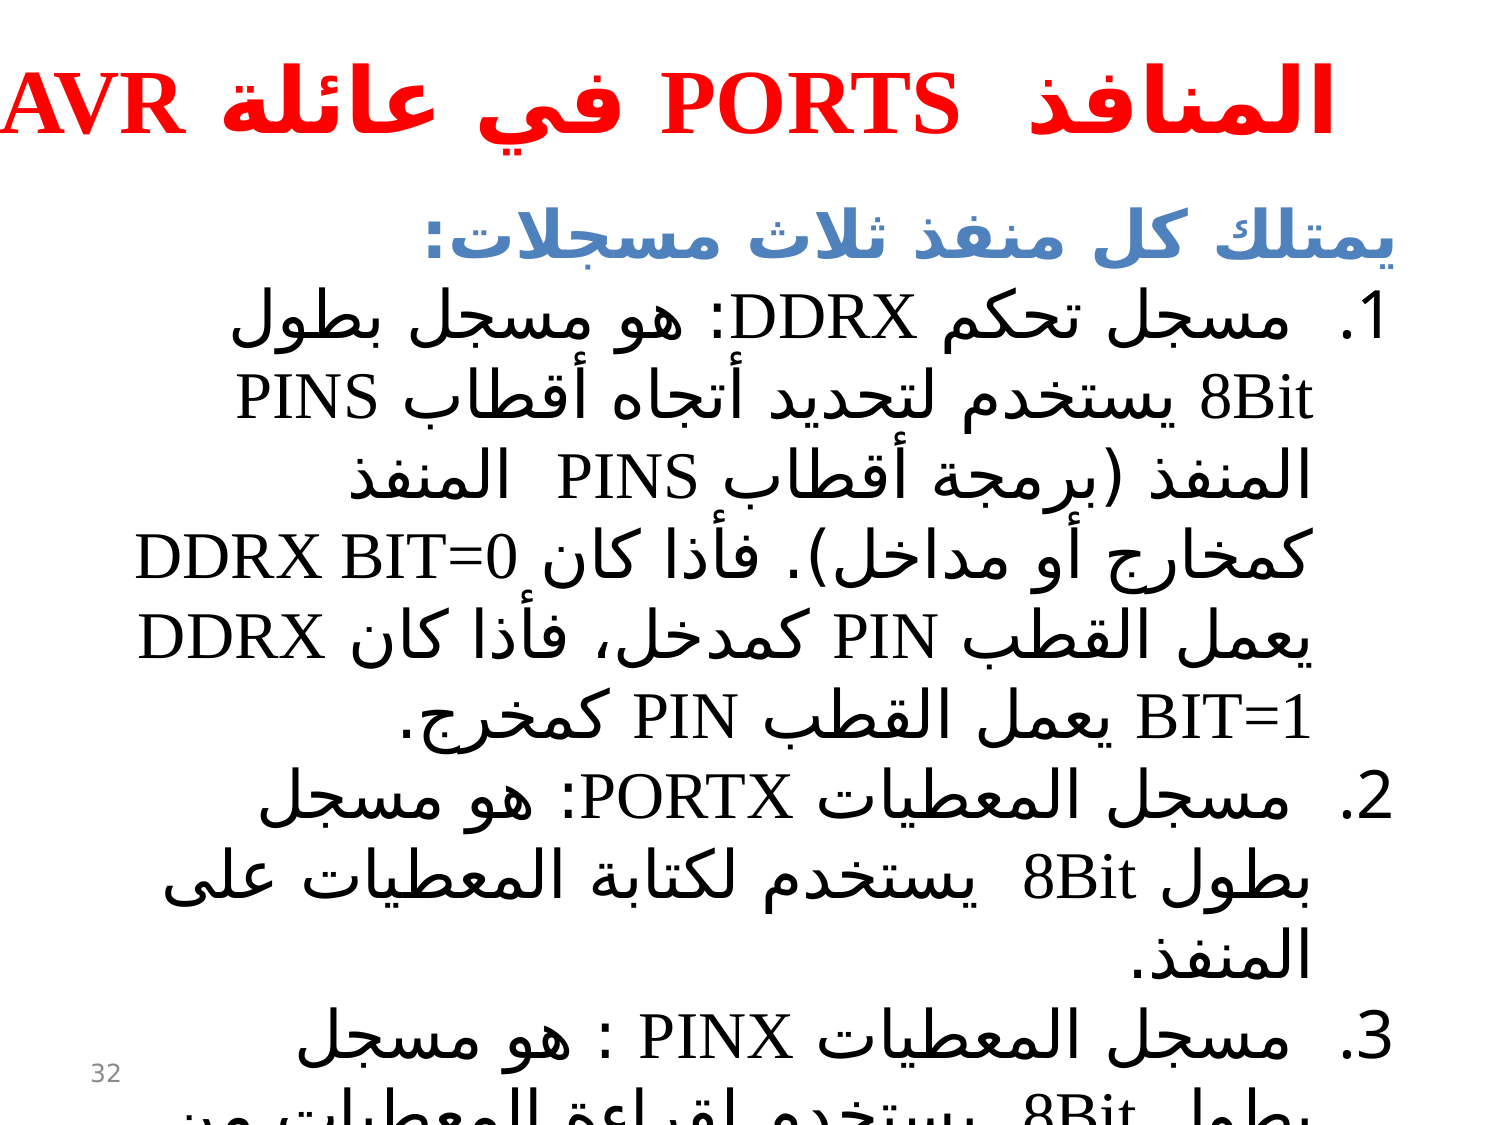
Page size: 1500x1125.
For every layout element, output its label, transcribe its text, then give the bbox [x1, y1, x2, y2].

text_box يمتلك كل منفذ ثلاث مسجلات: مسجل تحكم DDRX: هو مسجل بطول 8Bit يستخدم لتحديد أتجاه أقطاب PINS المنفذ (برمجة أقطاب PINS المنفذ كمخارج أو مداخل). فأذا كان DDRX BIT=0 يعمل القطب PIN كمدخل، فأذا كان DDRX BIT=1 يعمل القطب PIN كمخرج. مسجل المعطيات PORTX: هو مسجل بطول 8Bit يستخدم لكتابة المعطيات على المنفذ. مسجل المعطيات PINX : هو مسجل بطول 8Bit يستخدم لقراءة المعطيات من المنفذ. [107, 184, 1414, 1125]
slide_number 32 [75, 1042, 107, 1103]
text_box المنافذ PORTS في عائلة AVR [0, 34, 1354, 160]
